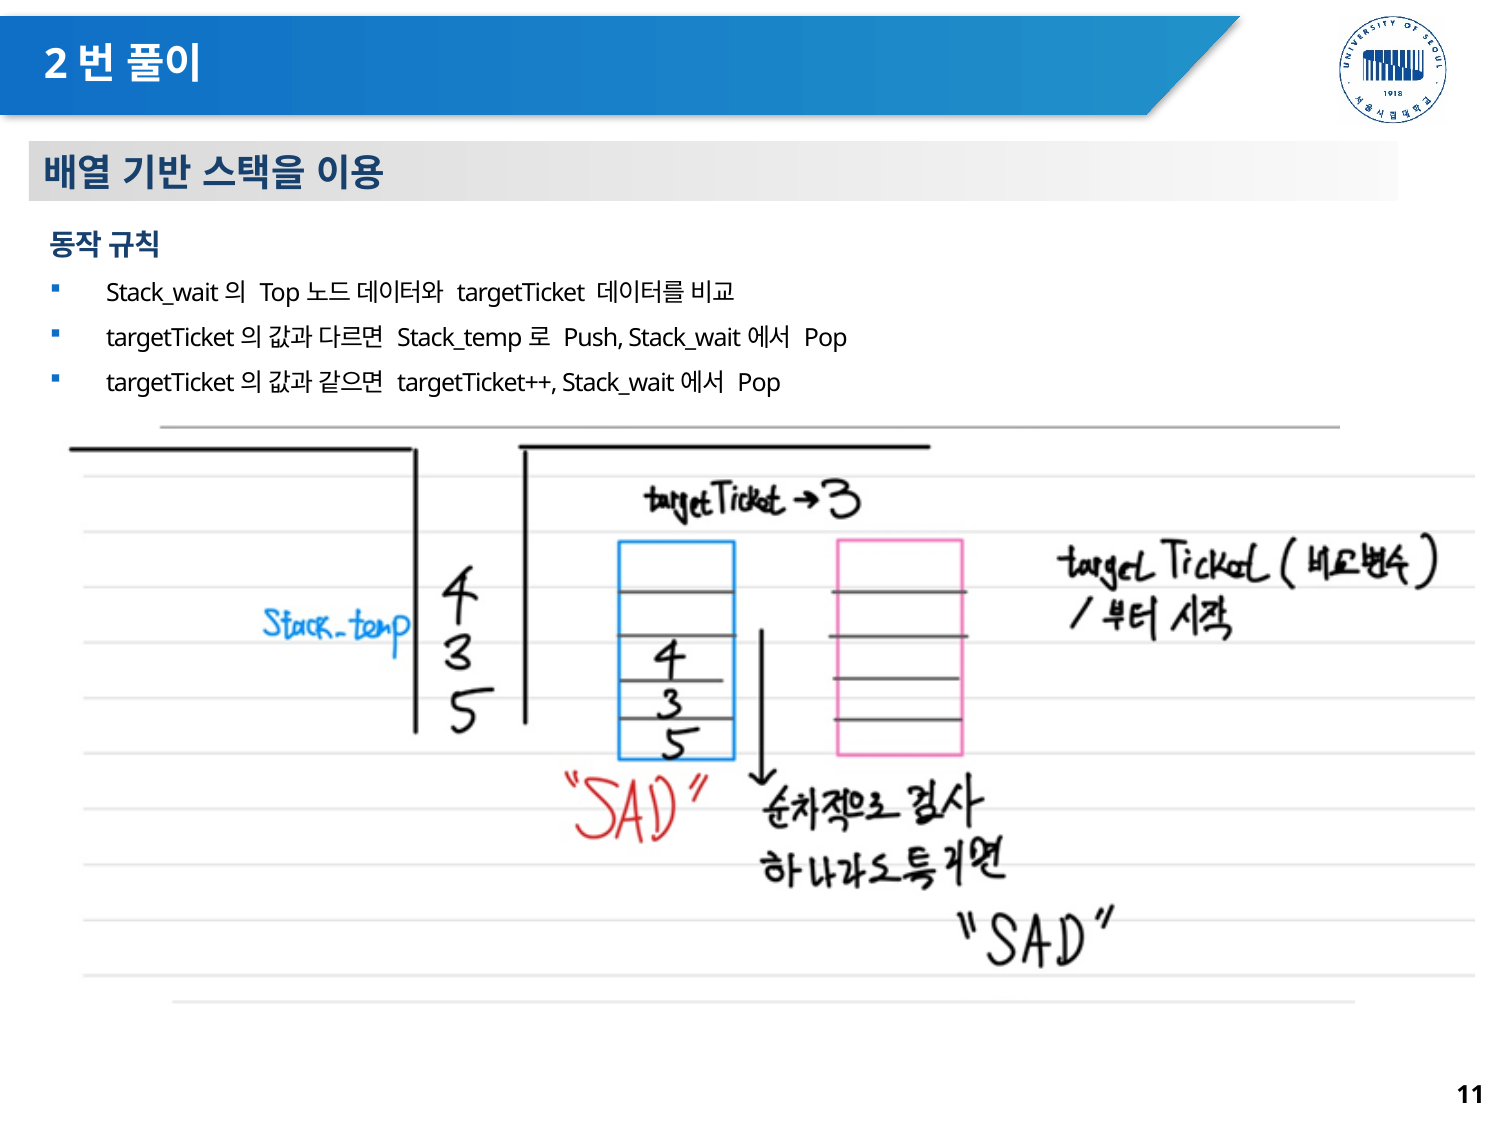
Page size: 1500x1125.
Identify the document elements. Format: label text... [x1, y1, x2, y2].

text_box 배열 기반 스택을 이용 [28, 141, 1398, 201]
title 2번 풀이 [28, 29, 1032, 101]
picture [56, 421, 1475, 1016]
slide_number 11 [1162, 1065, 1500, 1125]
text_box 동작 규칙 Stack_wait의 Top노드 데이터와 targetTicket 데이터를 비교 targetTicket의 값과 다르면 Stack_temp로 Push, Stack_wait에서 Pop targetTicket의 값과 같으면 targetTicket++, Stack_wait에서 Pop [35, 201, 1453, 449]
picture [1337, 15, 1447, 124]
